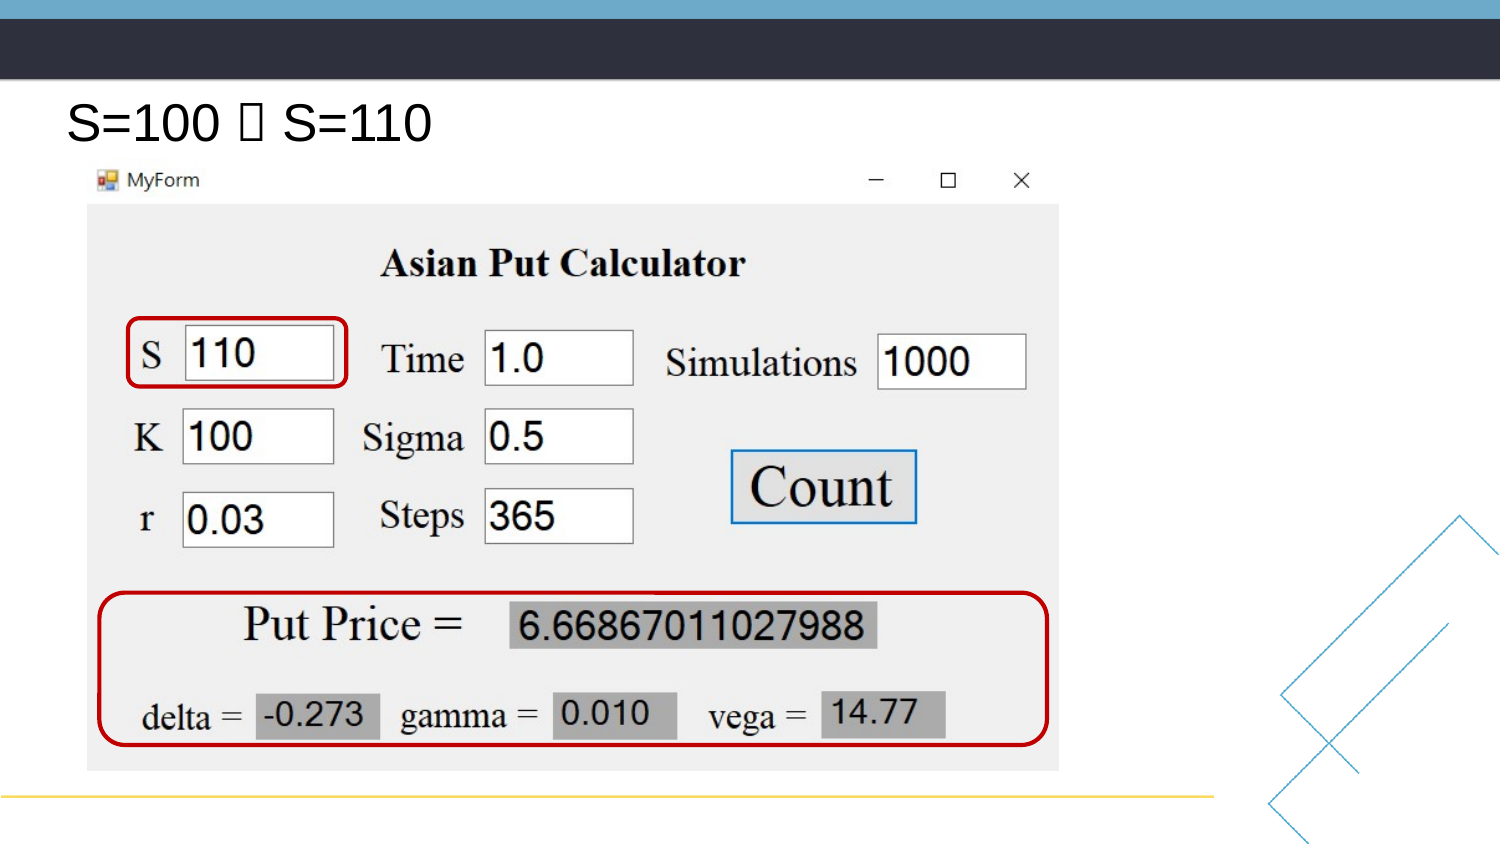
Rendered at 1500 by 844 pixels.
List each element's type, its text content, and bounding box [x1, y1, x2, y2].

title S=100  S=110 [51, 72, 1449, 167]
picture [0, 0, 1500, 83]
picture [0, 158, 1500, 844]
